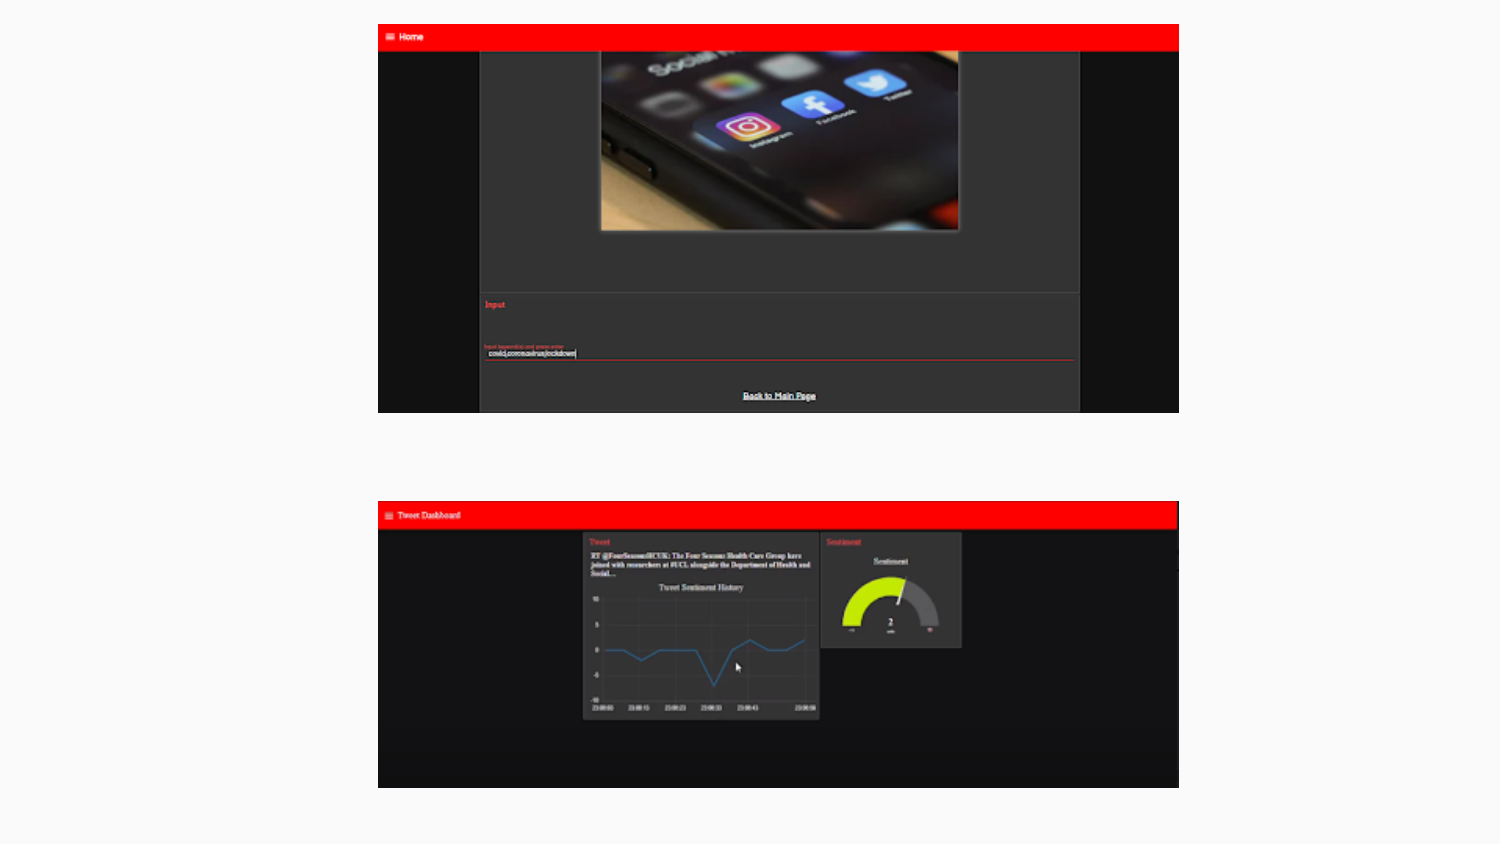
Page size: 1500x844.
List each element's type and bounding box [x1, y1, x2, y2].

picture [378, 501, 1180, 789]
picture [378, 24, 1180, 413]
